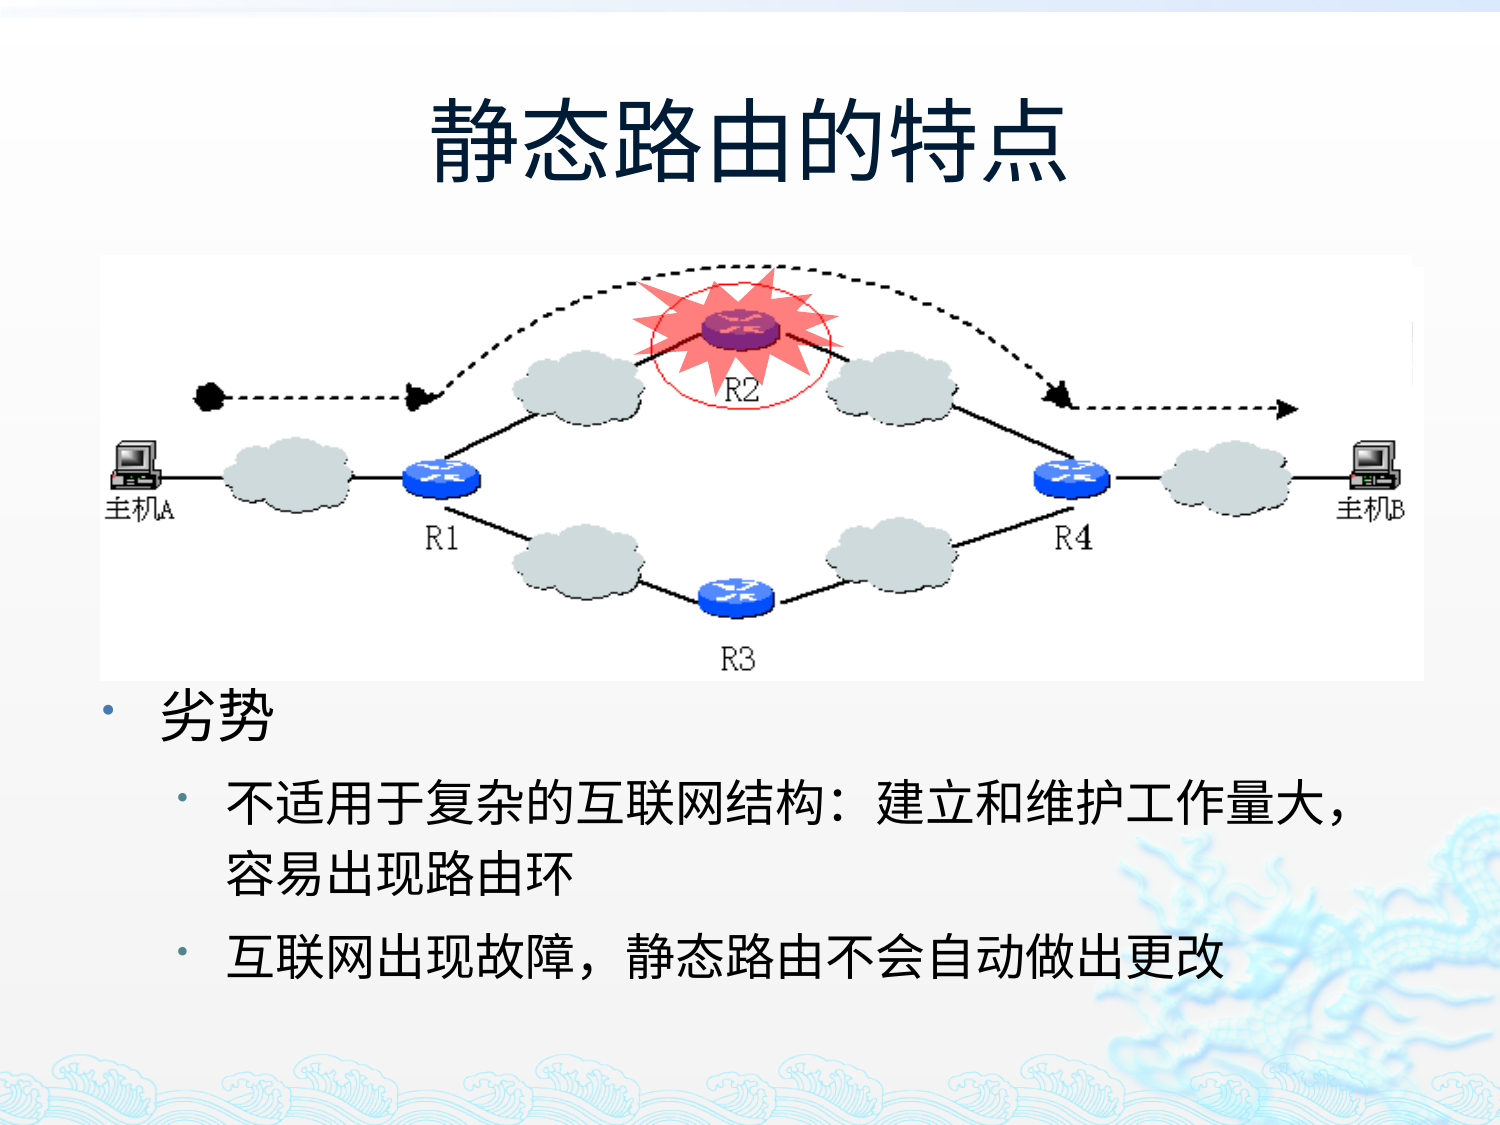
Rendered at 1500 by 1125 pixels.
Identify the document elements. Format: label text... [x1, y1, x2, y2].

picture [99, 254, 1424, 682]
title 静态路由的特点 [75, 45, 1425, 233]
list 优势 安全可靠、简单直观，避免了动态路由选择的开销 适用环境 不太复杂的互联网结构 劣势 不适用于复杂的互联网结构：建立和维护工作量大，容易出现路由环 互联网出现故障，静态路由不会自动做出更改 [88, 302, 1412, 1047]
